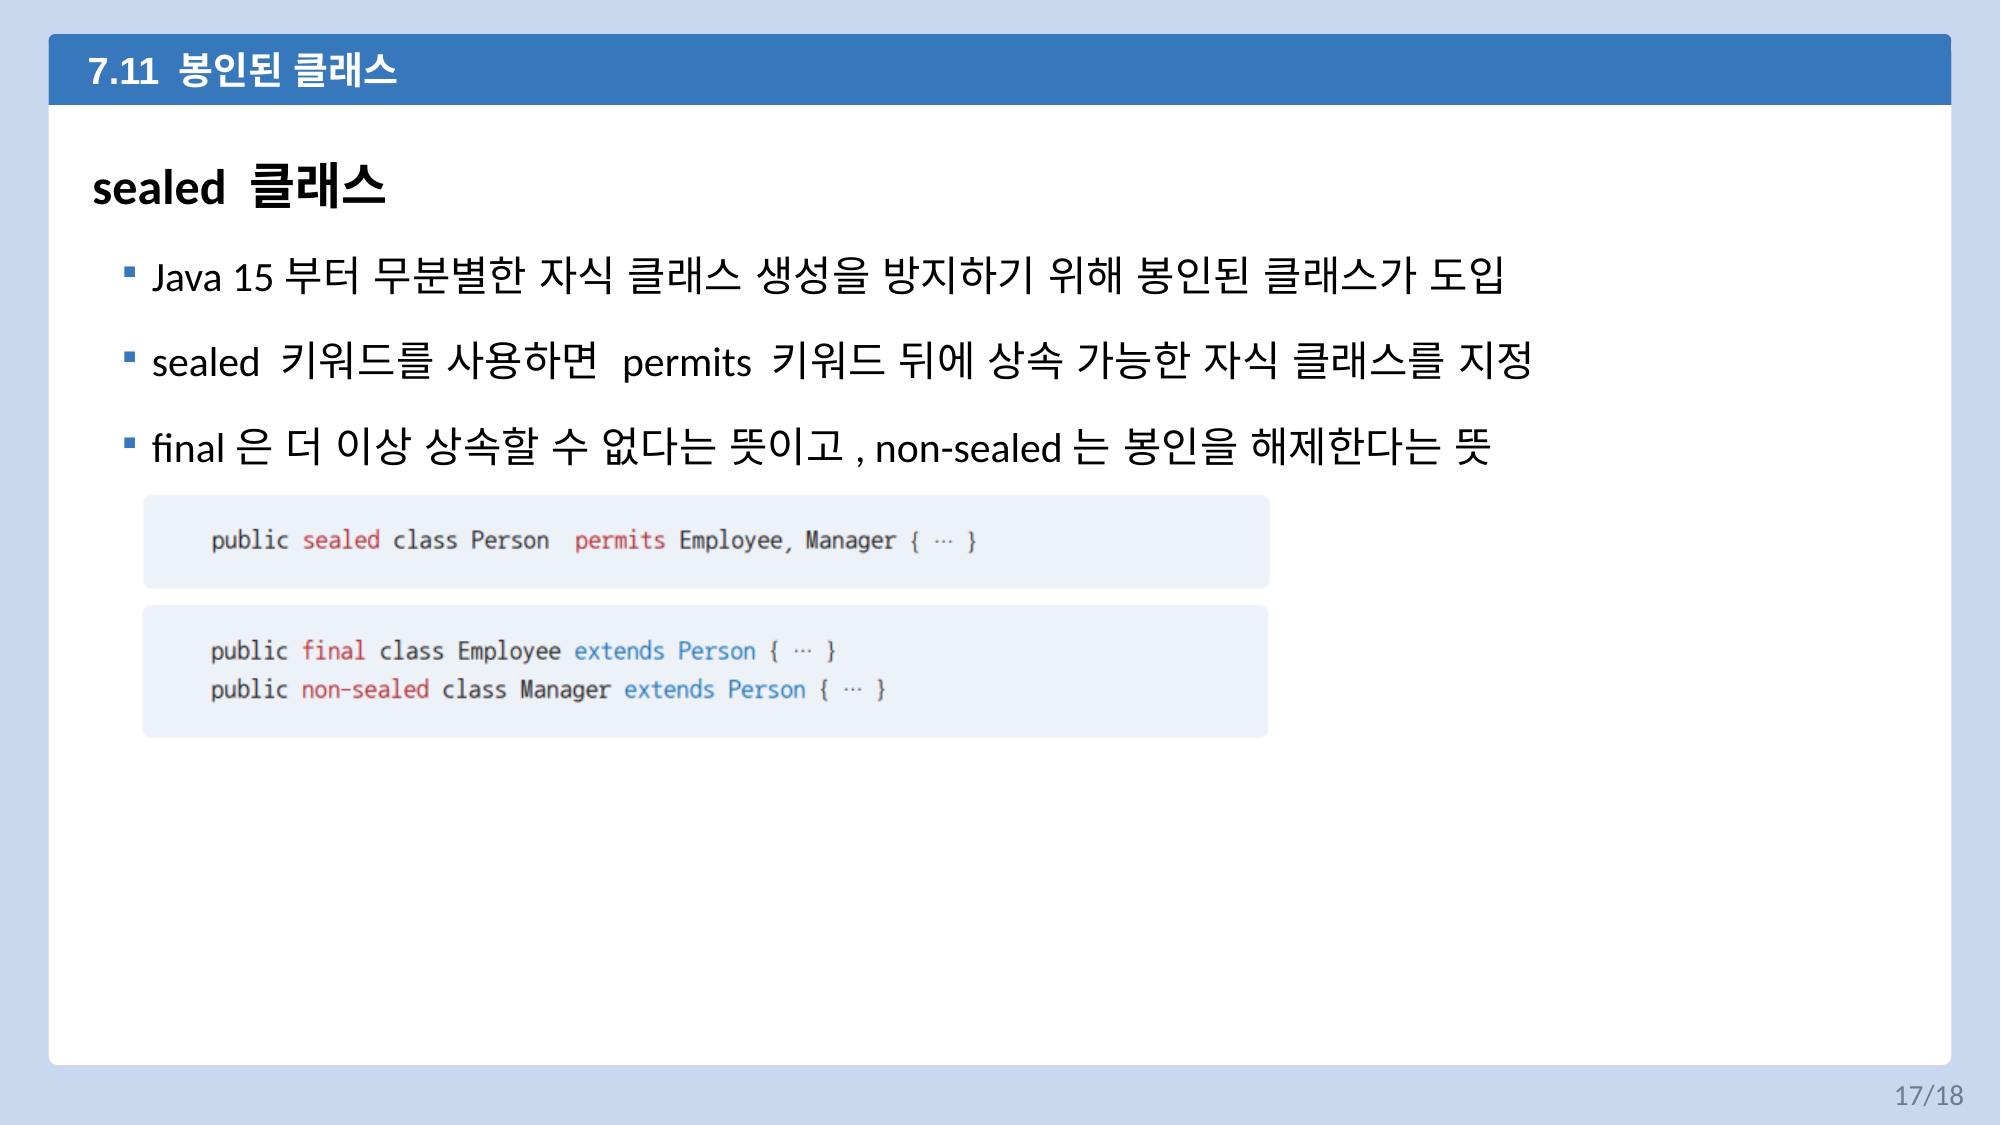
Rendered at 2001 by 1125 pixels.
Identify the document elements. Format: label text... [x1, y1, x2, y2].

picture [133, 491, 1280, 598]
picture [139, 600, 1271, 740]
list sealed 클래스 Java 15부터 무분별한 자식 클래스 생성을 방지하기 위해 봉인된 클래스가 도입 sealed 키워드를 사용하면 permits 키워드 뒤에 상속 가능한 자식 클래스를 지정 final은 더 이상 상속할 수 없다는 뜻이고, non-sealed는 봉인을 해제한다는 뜻 [77, 116, 1927, 1044]
title 7.11 봉인된 클래스 [72, 44, 1798, 101]
